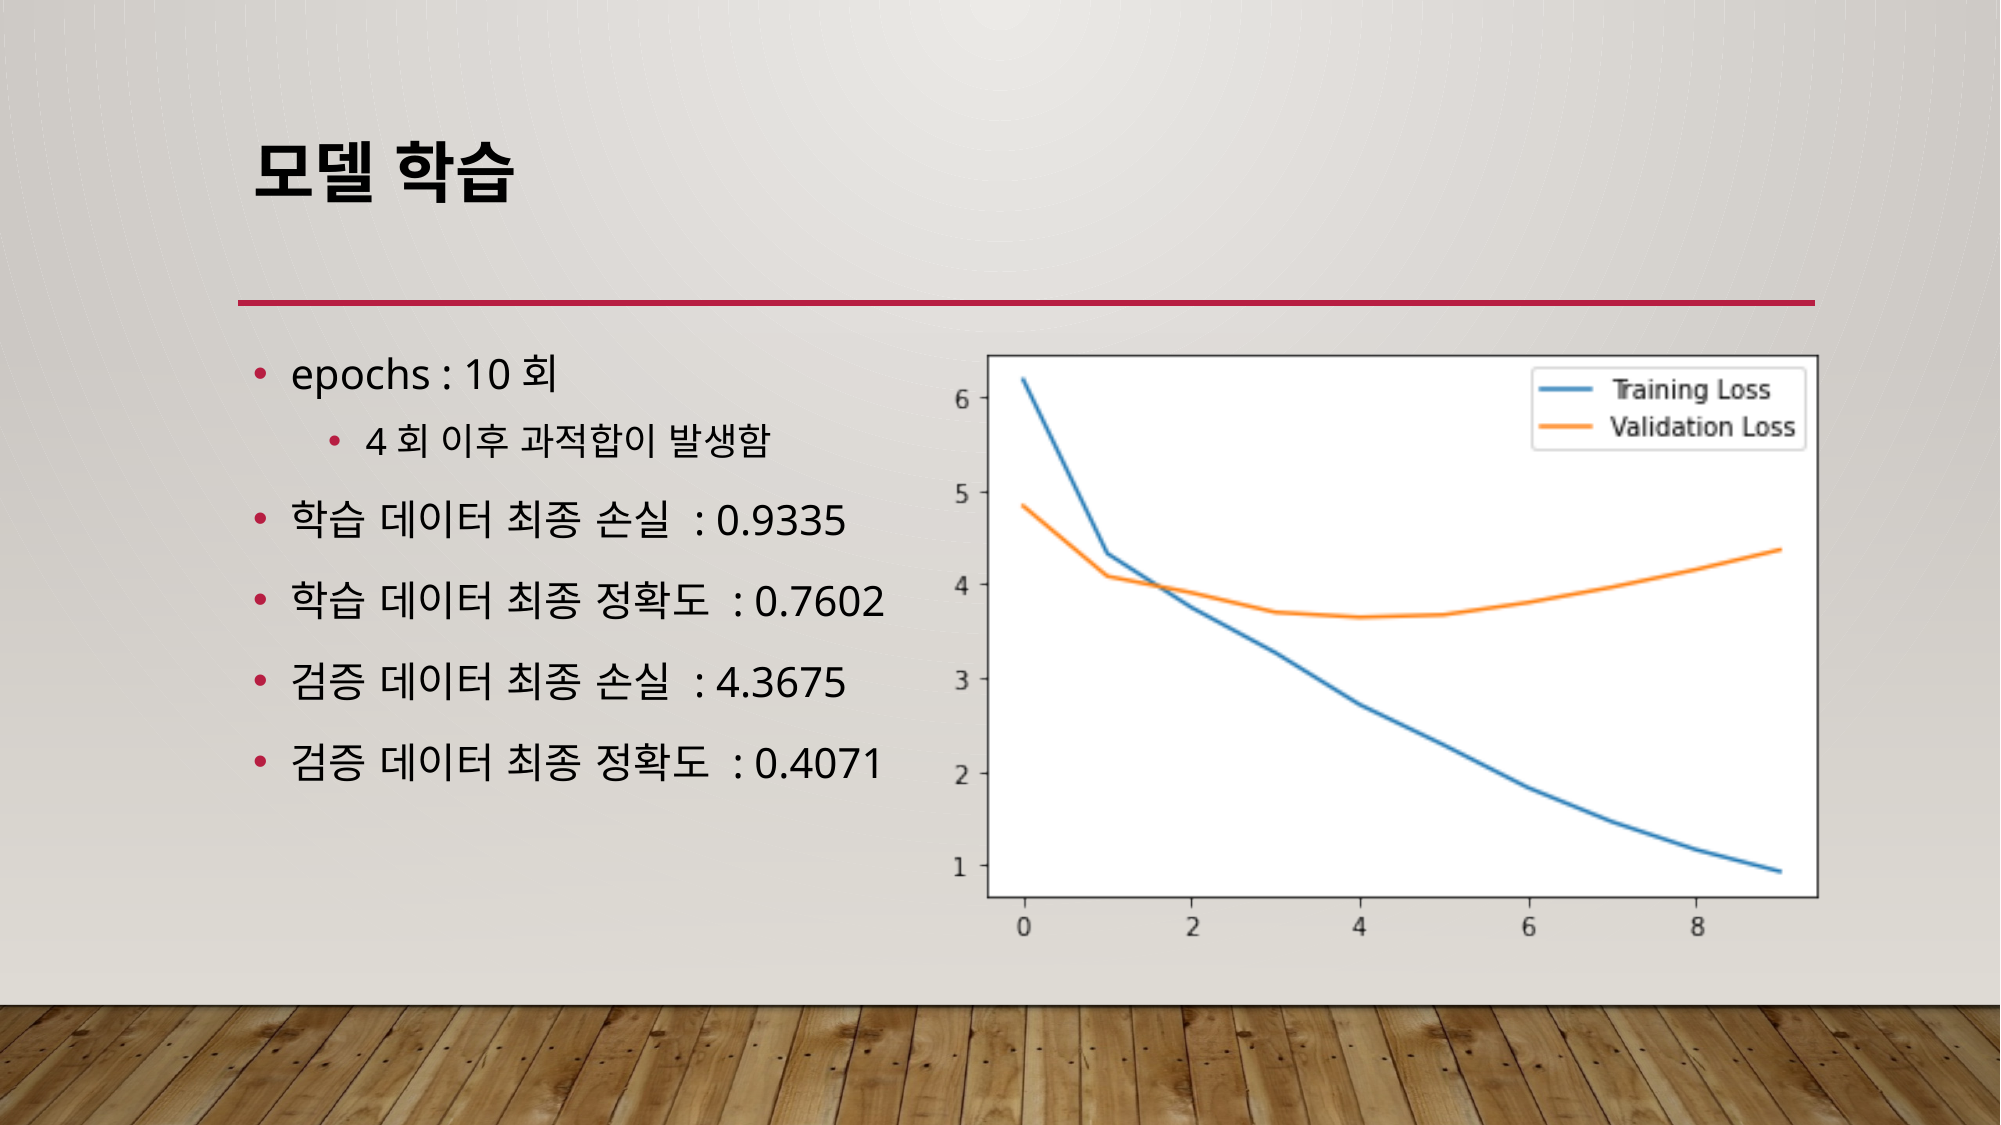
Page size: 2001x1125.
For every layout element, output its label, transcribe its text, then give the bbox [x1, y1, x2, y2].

picture [0, 1005, 2000, 1125]
title 모델 학습 [238, 131, 1814, 305]
list epochs : 10회 4회 이후 과적합이 발생함 학습 데이터 최종 손실 : 0.9335 학습 데이터 최종 정확도 : 0.7602 검증 데이터 최종 손실 : 4.3675 검증 데이터 최종 정확도 : 0.4071 [238, 330, 1238, 1071]
picture [935, 340, 1836, 957]
